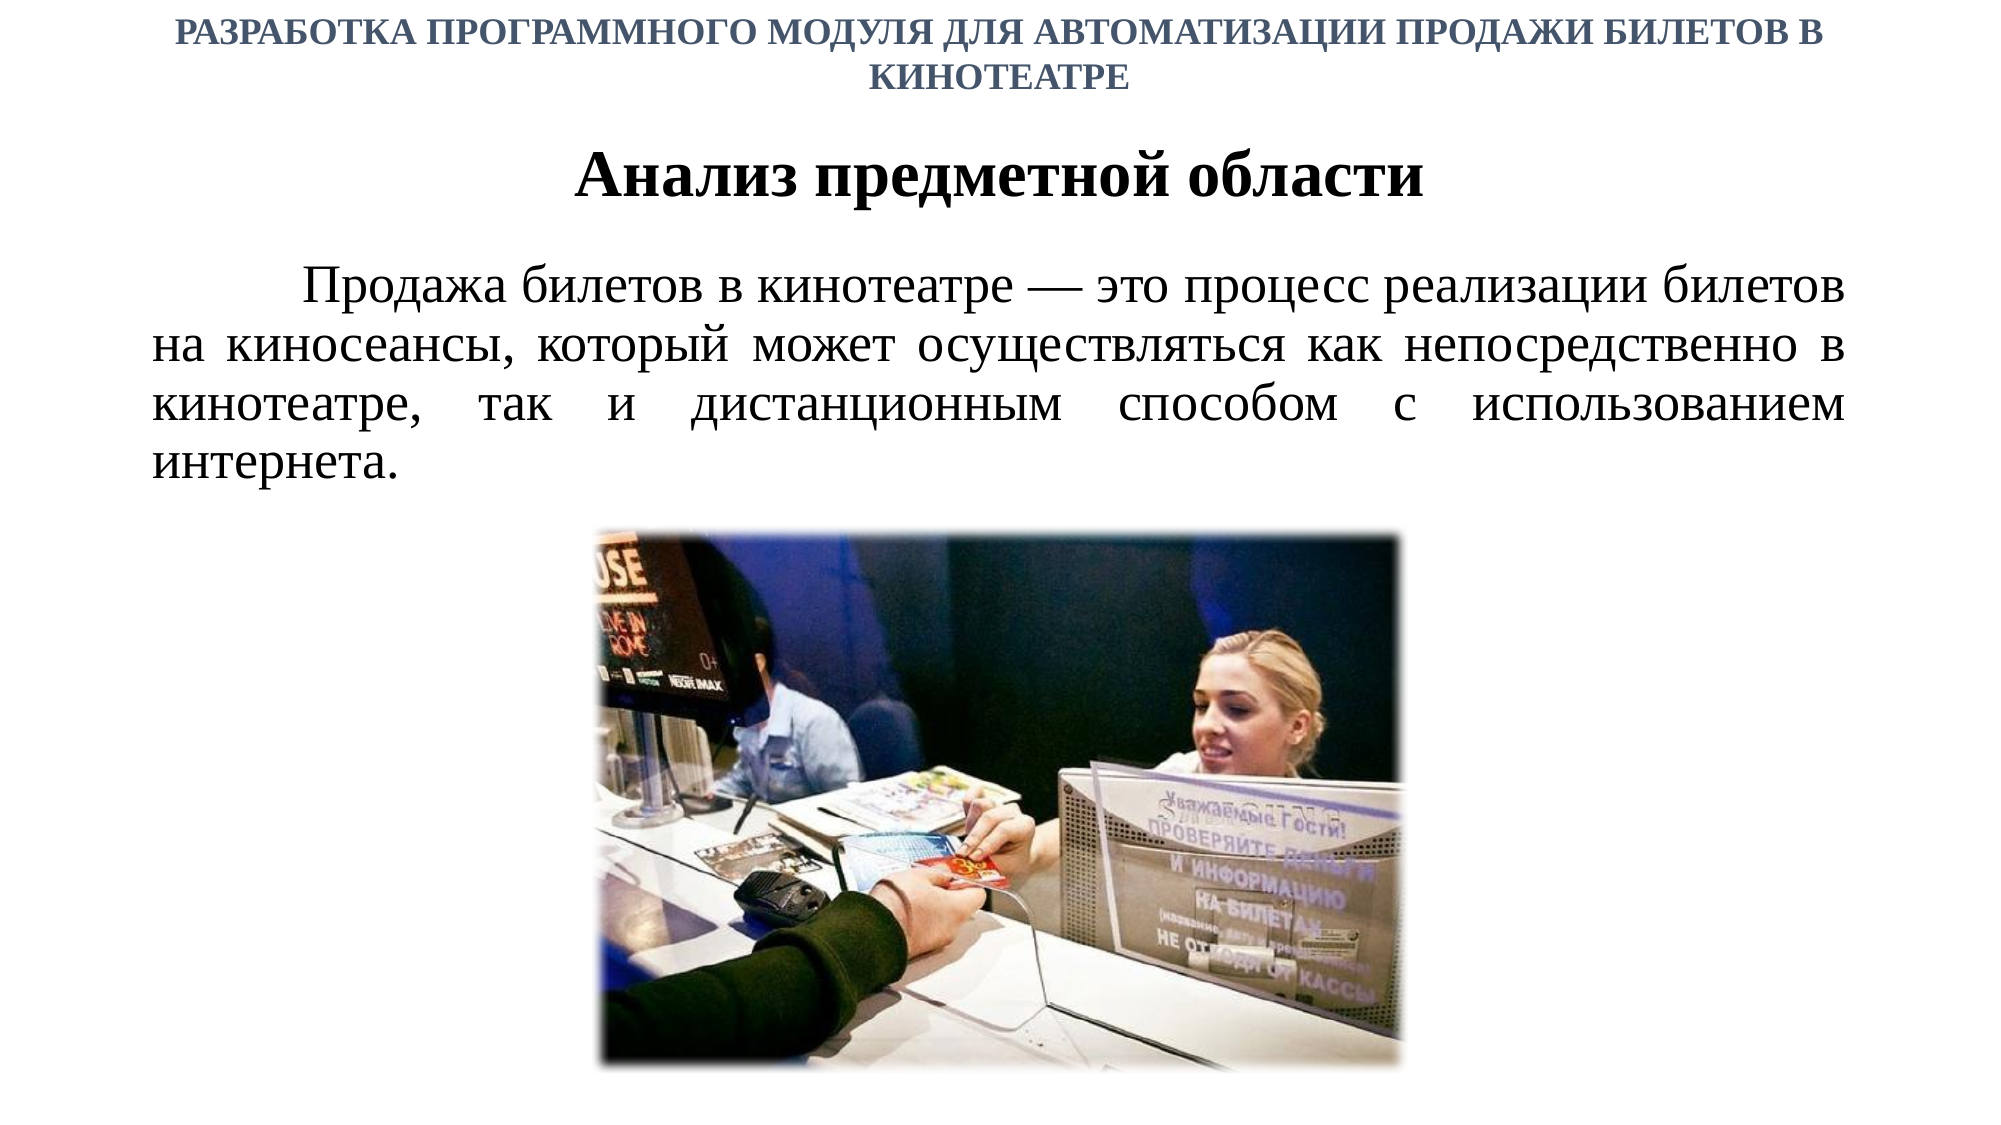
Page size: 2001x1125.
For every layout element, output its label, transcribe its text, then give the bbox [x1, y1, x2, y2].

title Анализ предметной области [137, 122, 1863, 229]
picture [591, 525, 1409, 1074]
text_box РАЗРАБОТКА ПРОГРАММНОГО МОДУЛЯ ДЛЯ АВТОМАТИЗАЦИИ ПРОДАЖИ БИЛЕТОВ В КИНОТЕАТРЕ [137, 0, 1863, 105]
list Продажа билетов в кинотеатре — это процесс реализации билетов на киносеансы, который может осуществляться как непосредственно в кинотеатре, так и дистанционным способом с использованием интернета. [137, 244, 1863, 1014]
